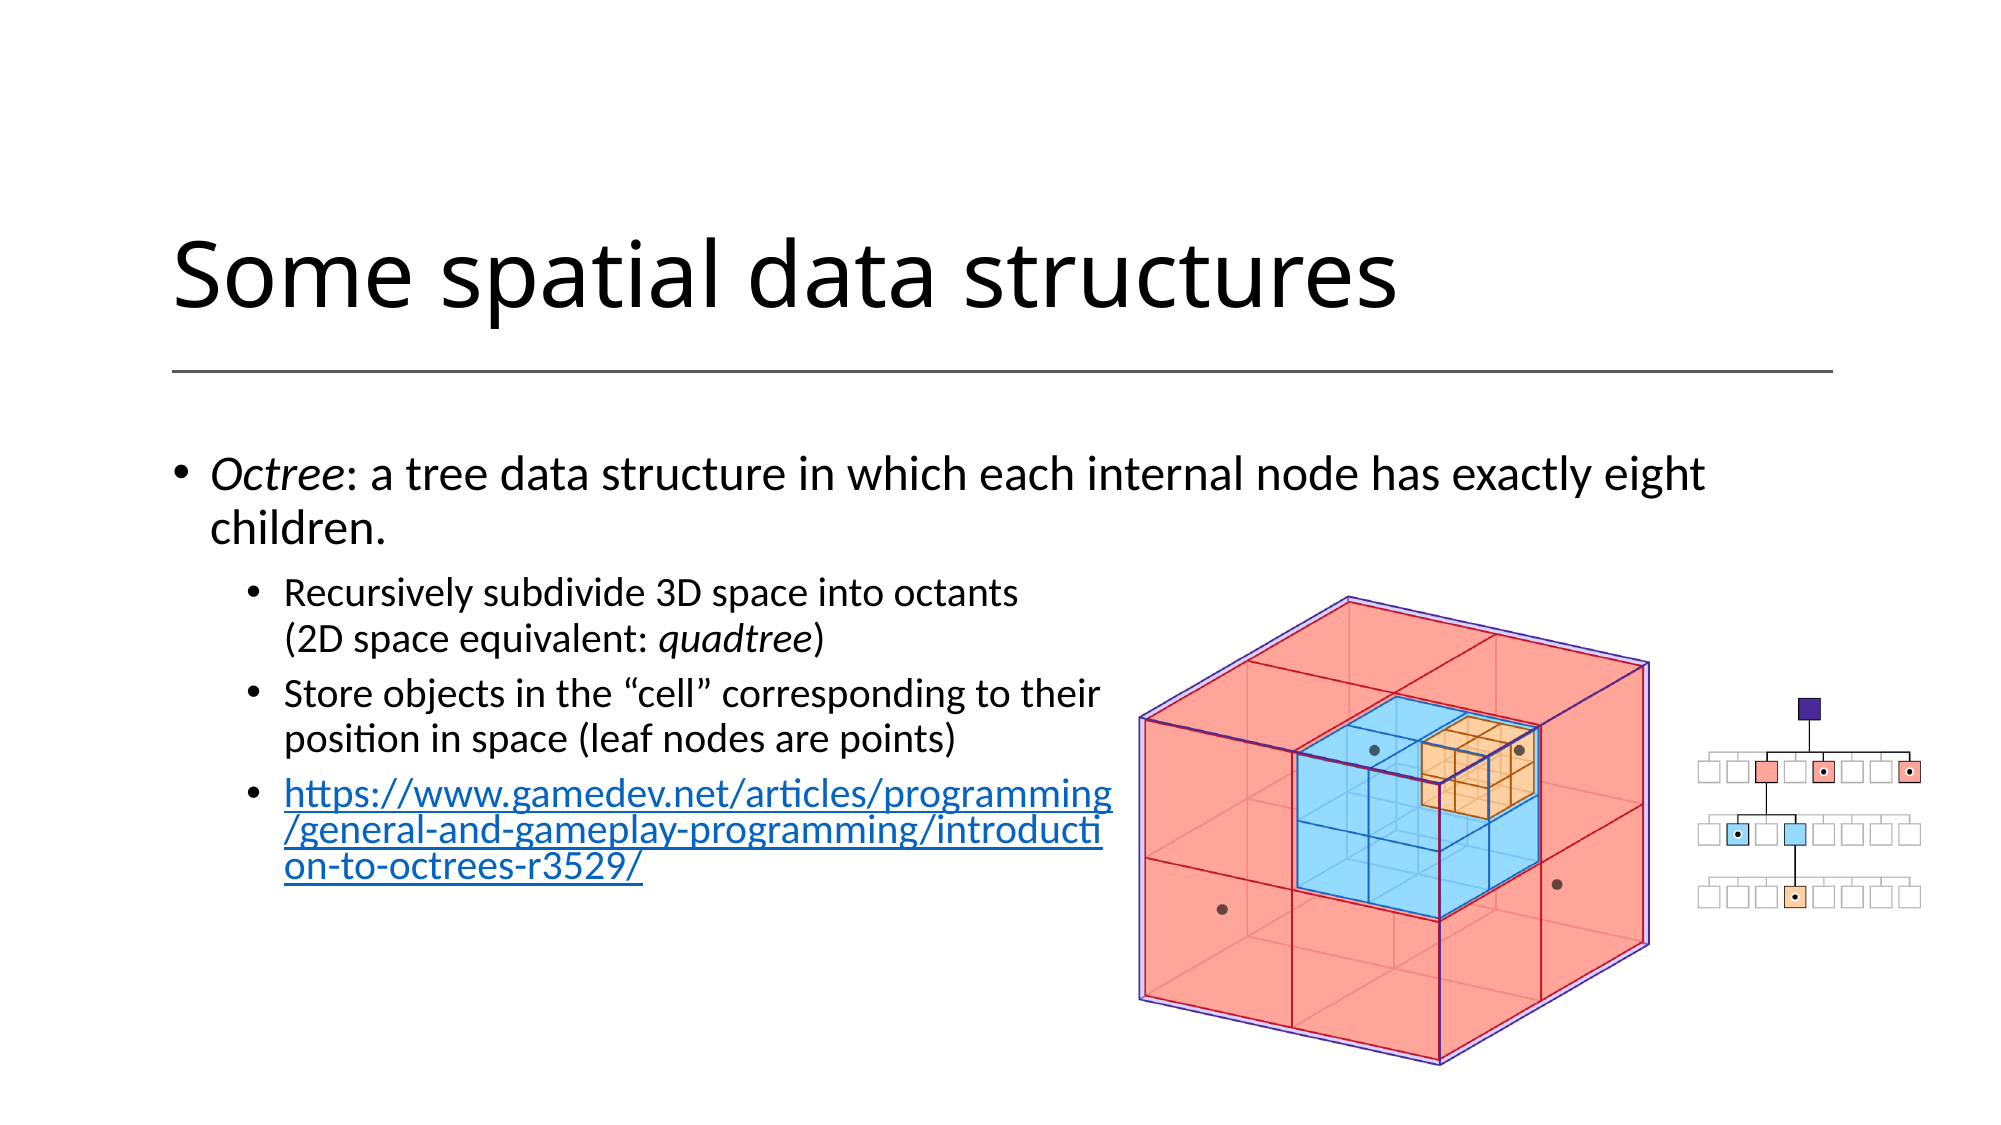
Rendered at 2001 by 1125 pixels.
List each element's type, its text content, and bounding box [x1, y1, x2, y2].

title Some spatial data structures [157, 160, 1895, 335]
text_box Recursively subdivide 3D space into octants (2D space equivalent: quadtree) Store objects in the “cell” corresponding to their position in space (leaf nodes are points) https://www.gamedev.net/articles/programming/general-and-gameplay-programming/introduction-to-octrees-r3529/ [156, 563, 1132, 968]
list Octree: a tree data structure in which each internal node has exactly eight children. [157, 440, 1844, 588]
picture [1131, 588, 1928, 1073]
